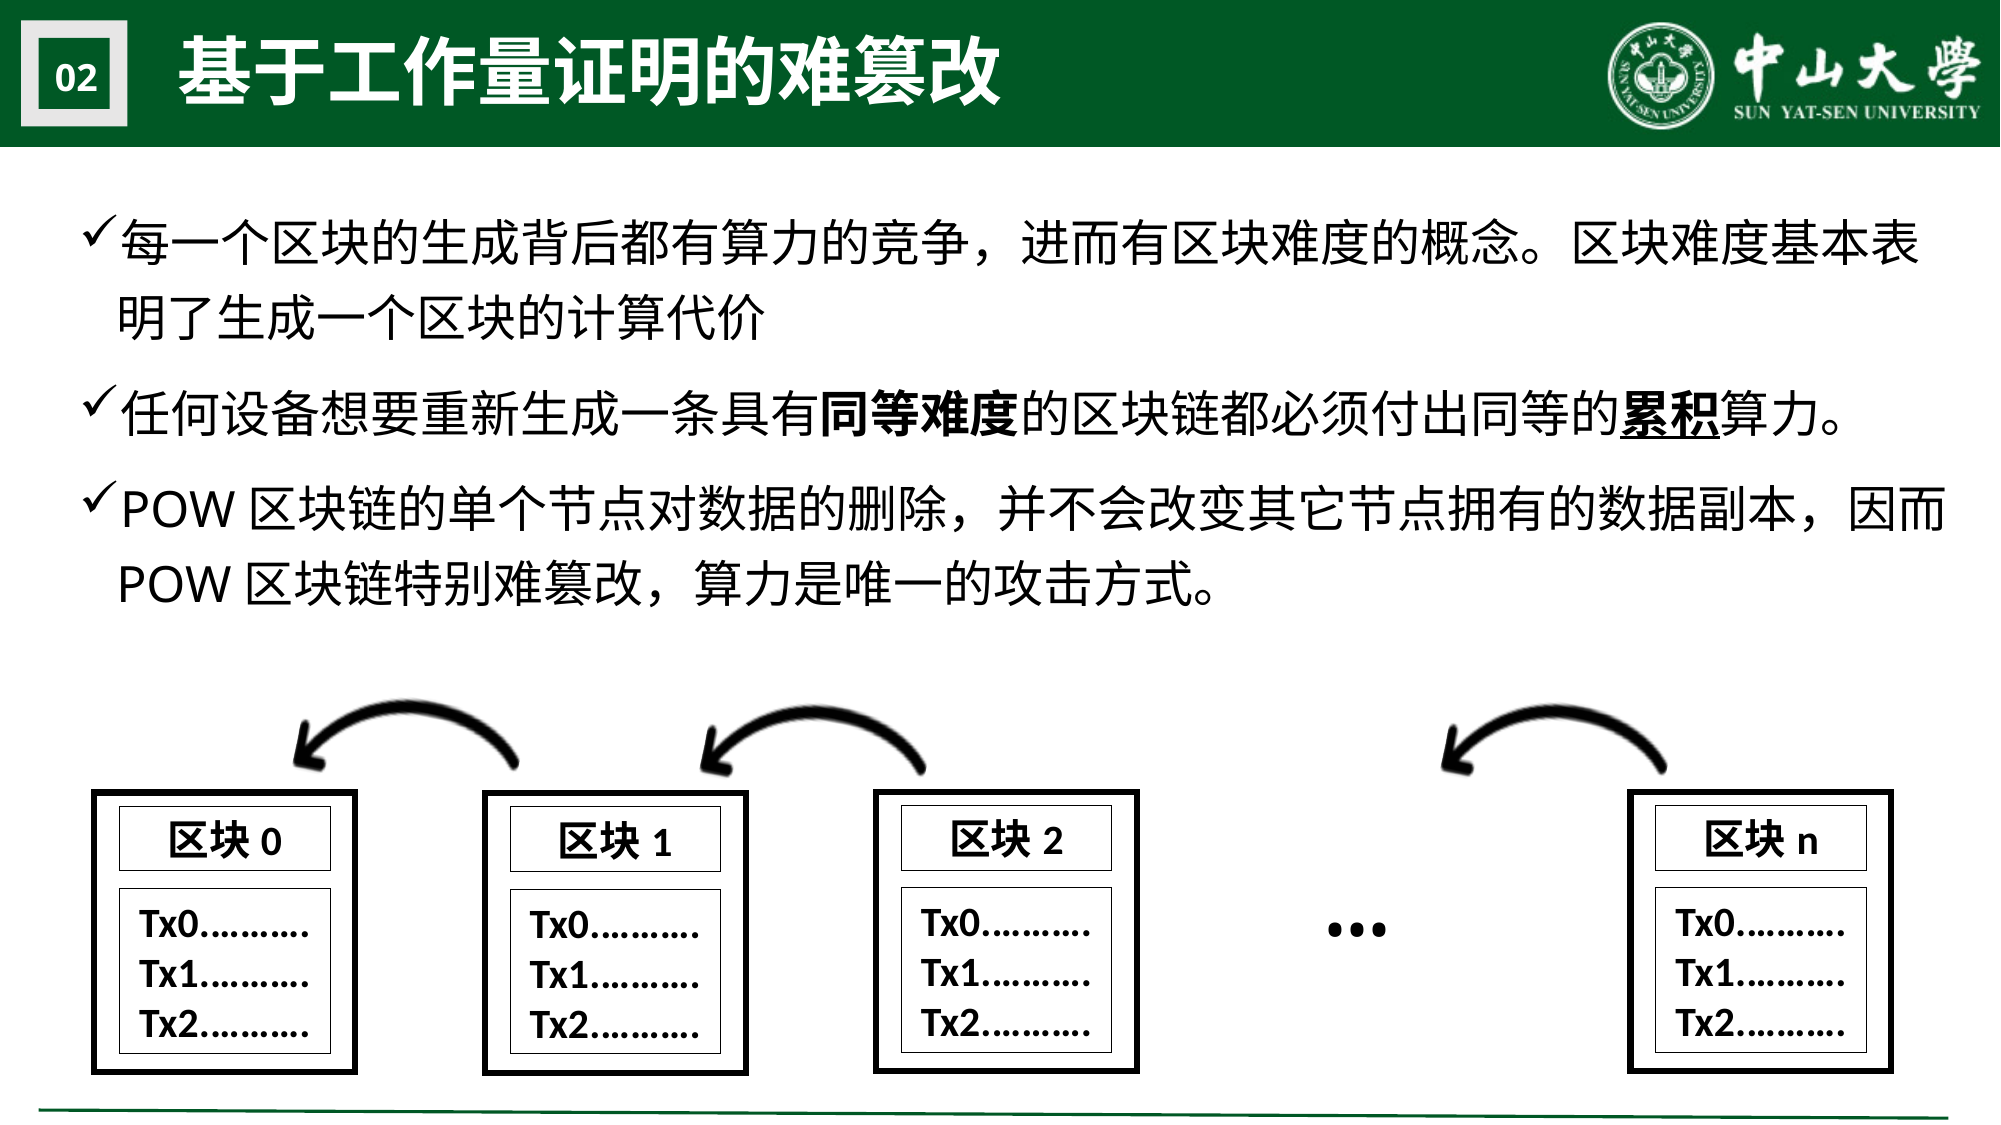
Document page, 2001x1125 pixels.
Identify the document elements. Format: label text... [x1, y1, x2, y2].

picture [1580, 0, 2000, 147]
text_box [876, 791, 1137, 1072]
text_box [38, 37, 111, 110]
text_box [20, 19, 128, 128]
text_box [484, 793, 746, 1073]
picture [695, 571, 957, 924]
text_box 基于工作量证明的难篡改 [162, 17, 1568, 123]
picture [287, 565, 550, 923]
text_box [94, 792, 356, 1073]
picture [1418, 570, 1698, 926]
text_box [0, 0, 2000, 148]
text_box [38, 1110, 1949, 1119]
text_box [1630, 791, 1892, 1072]
text_box 02 [39, 46, 113, 107]
text_box ••• [1309, 885, 1472, 971]
text_box 每一个区块的生成背后都有算力的竞争，进而有区块难度的概念。区块难度基本表明了生成一个区块的计算代价 任何设备想要重新生成一条具有同等难度的区块链都必须付出同等的累积算力。 POW区块链的单个节点对数据的删除，并不会改变其它节点拥有的数据副本，因而POW区块链特别难篡改，算力是唯一的攻击方式。 [63, 188, 1968, 653]
